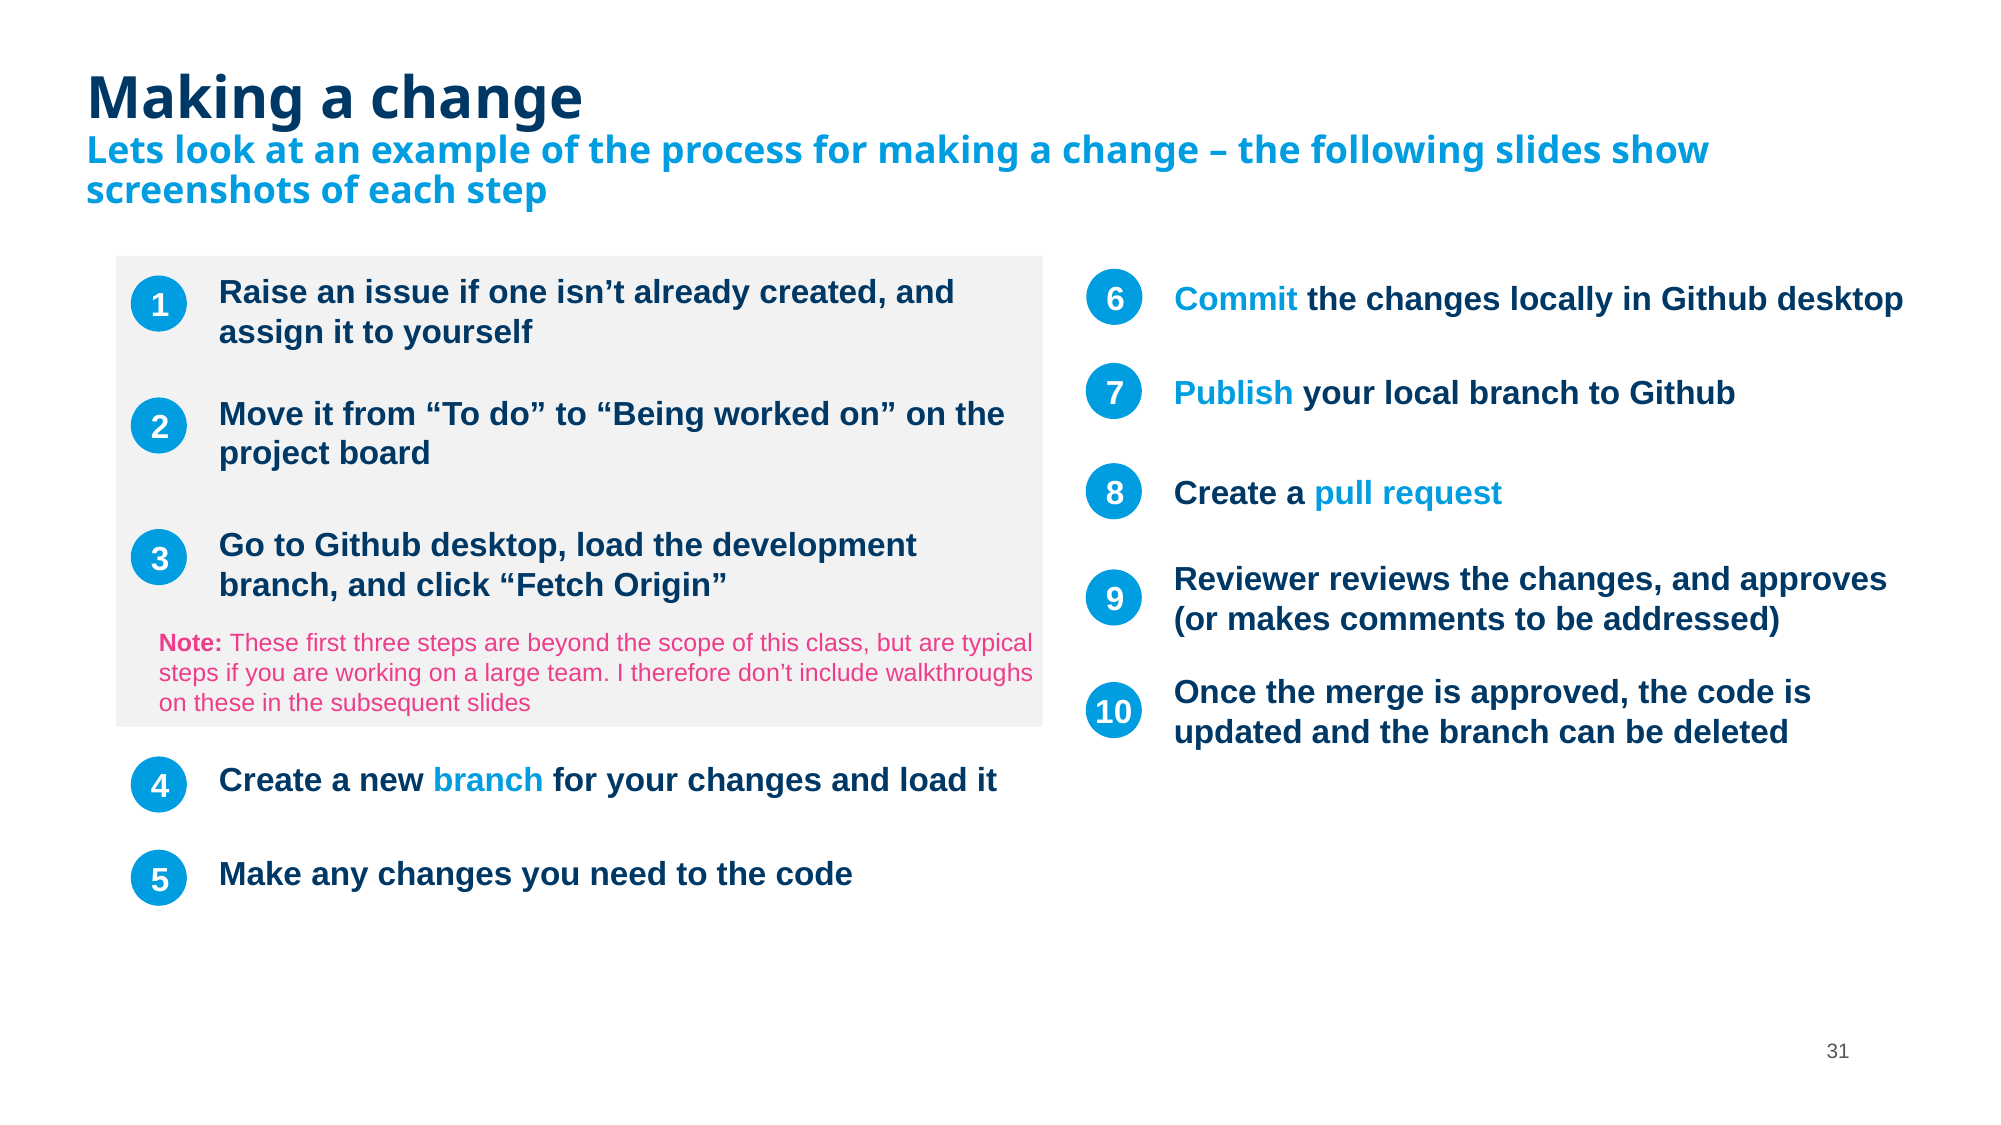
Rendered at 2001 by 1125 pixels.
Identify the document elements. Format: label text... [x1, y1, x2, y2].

text_box Move it from “To do” to “Being worked on” on the project board [158, 384, 1031, 479]
text_box 10 [1084, 680, 1143, 740]
text_box 9 [1084, 568, 1143, 627]
text_box Once the merge is approved, the code is updated and the branch can be deleted [1113, 675, 1909, 745]
text_box Commit the changes locally in Github desktop [1113, 262, 1987, 332]
text_box Publish your local branch to Github [1113, 356, 1909, 426]
text_box 4 [129, 755, 188, 814]
text_box 8 [1084, 462, 1143, 521]
text_box Create a new branch for your changes and load it [169, 758, 1031, 813]
text_box 7 [1084, 361, 1143, 421]
text_box 1 [129, 274, 188, 333]
text_box 6 [1085, 267, 1144, 326]
text_box Note: These first three steps are beyond the scope of this class, but are typical steps if you are working on a large team. I therefore don’t include walkthroughs on these in the subsequent slides [158, 626, 1030, 760]
text_box 5 [129, 848, 188, 907]
text_box Go to Github desktop, load the development branch, and click “Fetch Origin” [158, 516, 1031, 610]
text_box Raise an issue if one isn’t already created, and assign it to yourself [158, 262, 1031, 359]
text_box Reviewer reviews the changes, and approves (or makes comments to be addressed) [1113, 562, 1909, 633]
text_box 3 [129, 527, 188, 587]
text_box 2 [129, 396, 188, 455]
text_box [115, 255, 1044, 728]
title Making a change Lets look at an example of the process for making a change – the following slides show screenshots of each step [85, 67, 1916, 182]
text_box Make any changes you need to the code [158, 836, 1031, 907]
text_box Create a pull request [1113, 456, 1909, 526]
